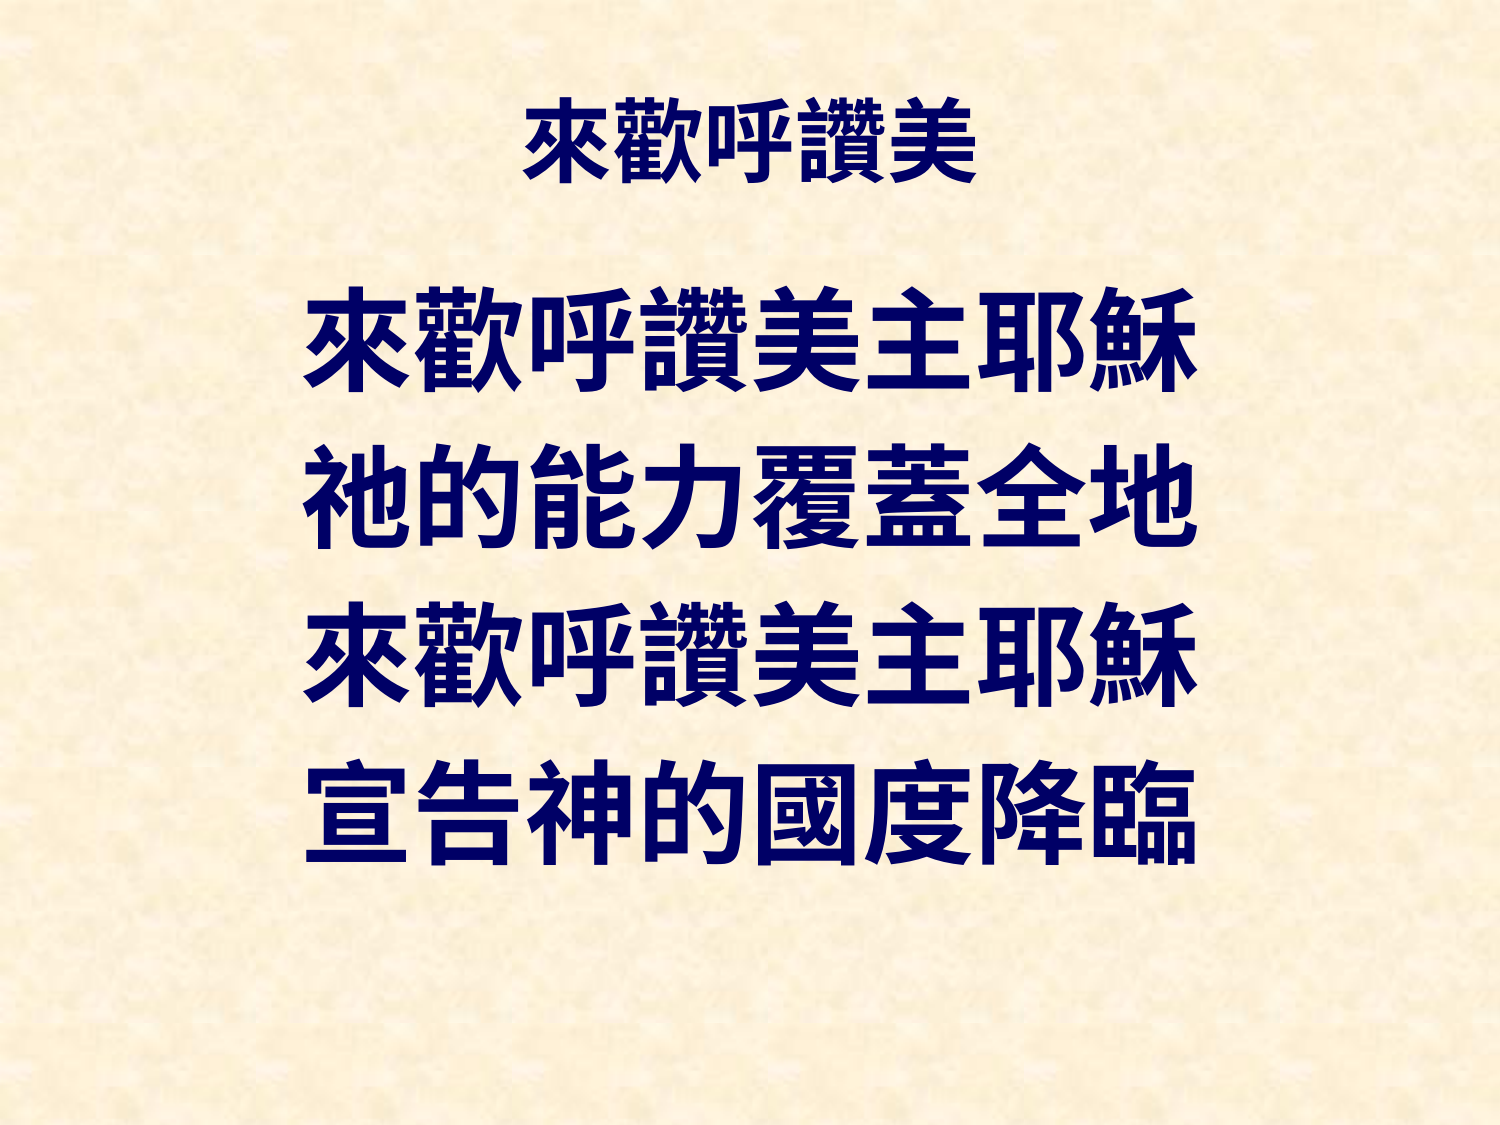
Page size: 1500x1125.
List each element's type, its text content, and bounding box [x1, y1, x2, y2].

picture [0, 0, 1500, 1125]
list 來歡呼讚美主耶穌 祂的能力覆蓋全地 來歡呼讚美主耶穌 宣告神的國度降臨 [75, 262, 1425, 1005]
title 來歡呼讚美 [75, 45, 1425, 233]
